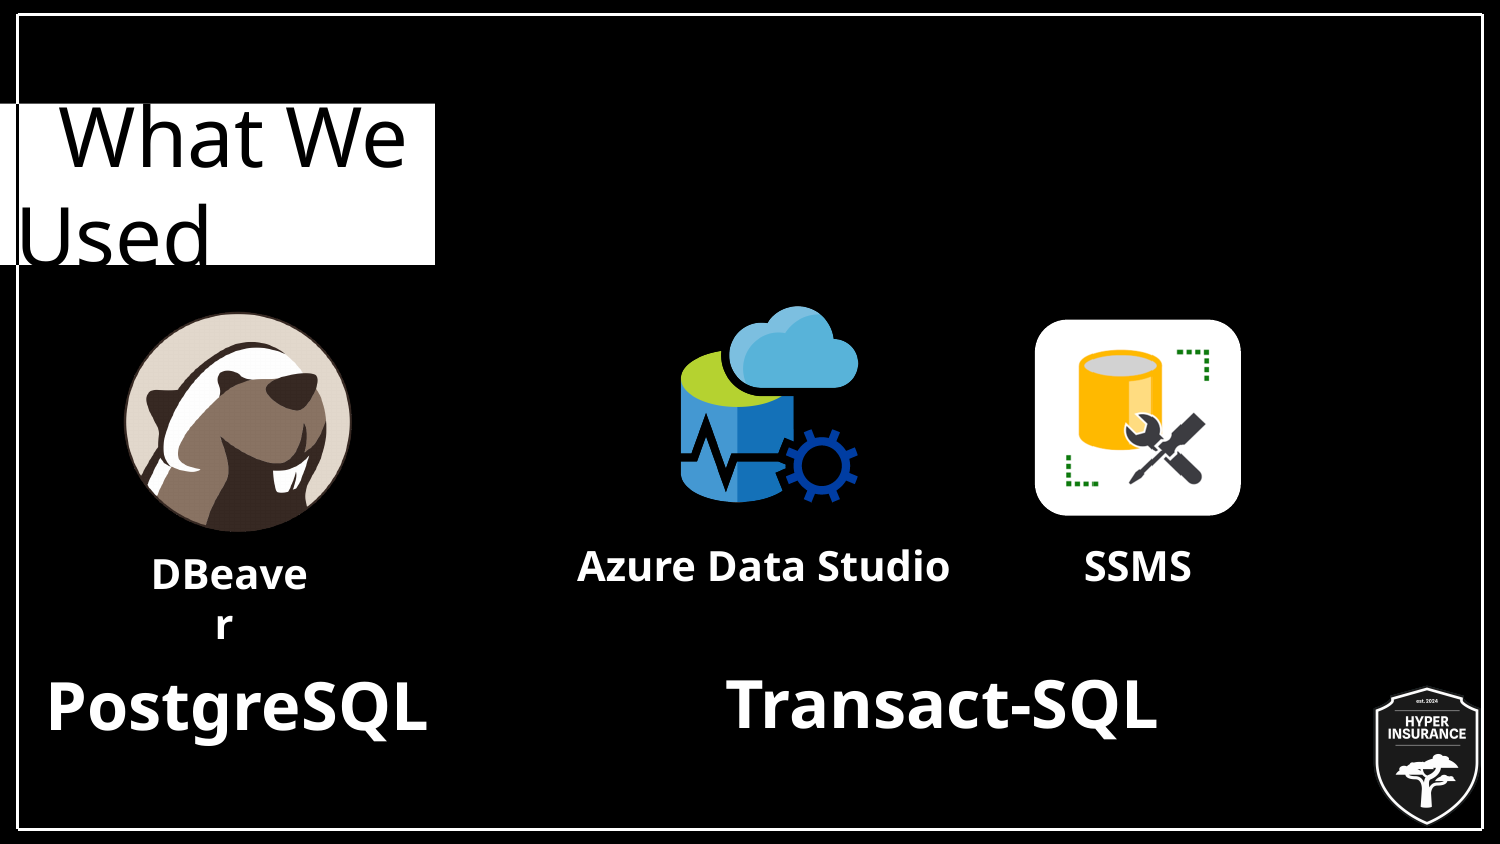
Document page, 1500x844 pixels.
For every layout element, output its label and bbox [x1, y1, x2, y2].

picture [667, 301, 871, 508]
text_box [17, 13, 1483, 830]
picture [1371, 681, 1483, 830]
picture [1034, 319, 1242, 517]
picture [122, 310, 352, 533]
text_box [0, 103, 436, 266]
